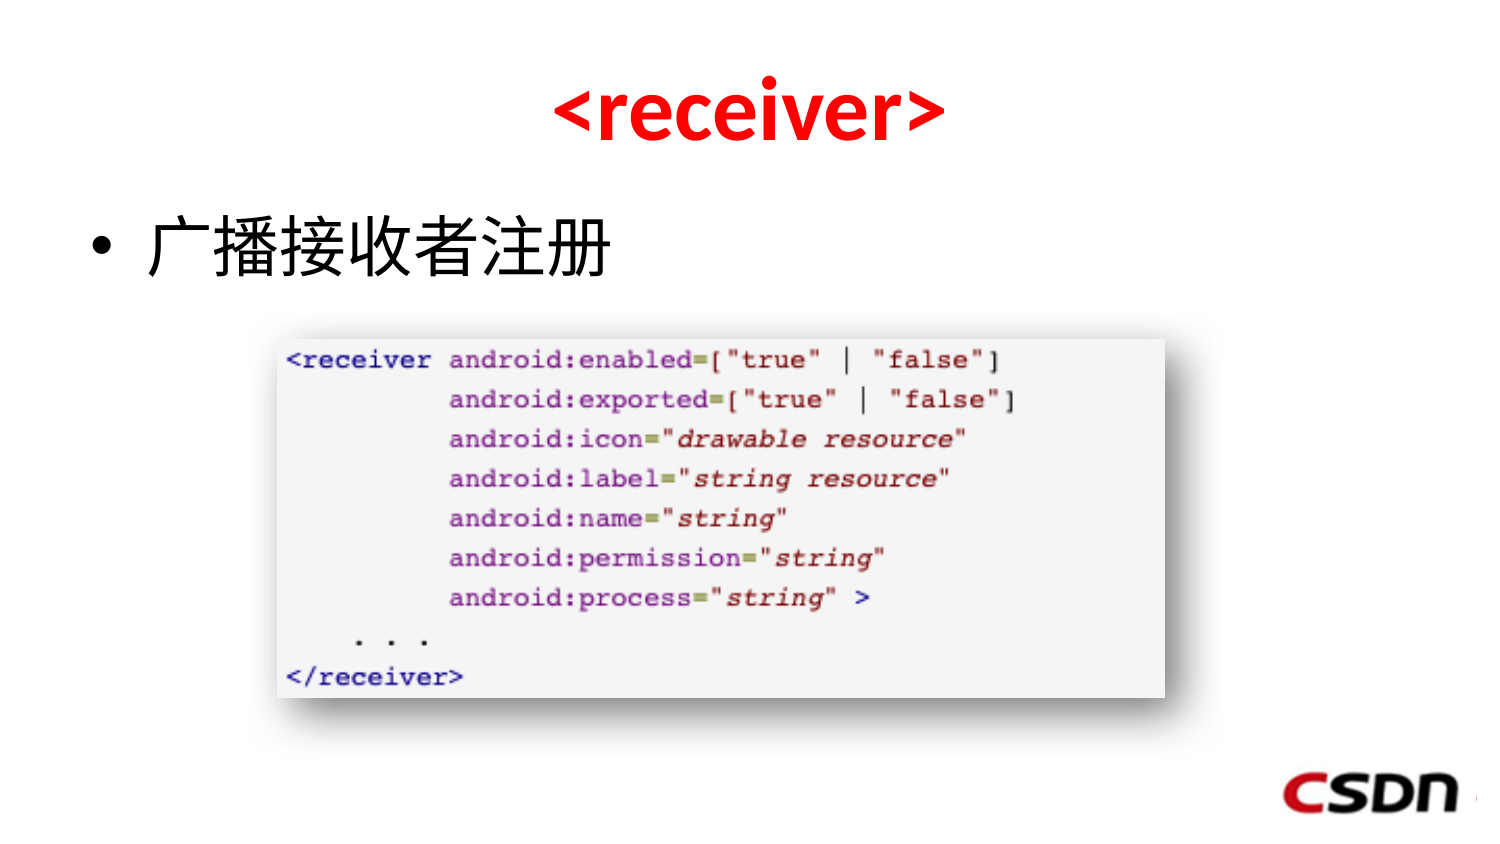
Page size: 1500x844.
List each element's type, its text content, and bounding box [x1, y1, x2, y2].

title <receiver> [75, 33, 1425, 175]
picture [277, 338, 1166, 698]
picture [1257, 740, 1477, 824]
list 广播接收者注册 [75, 196, 1425, 754]
